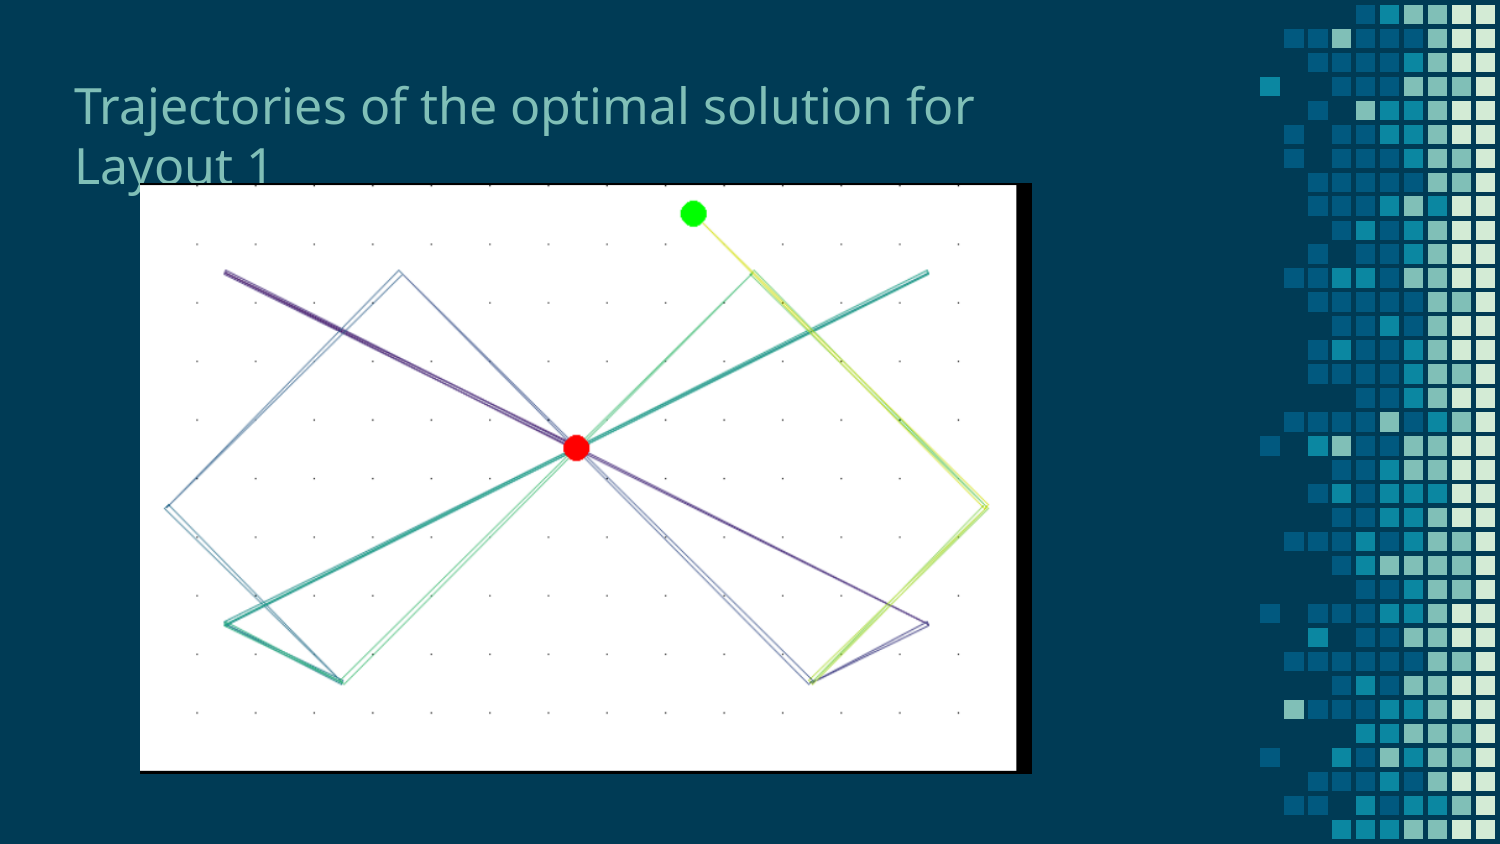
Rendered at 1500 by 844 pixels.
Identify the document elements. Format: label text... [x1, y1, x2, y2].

picture [139, 182, 1031, 773]
text_box Trajectories of the optimal solution for Layout 1 [59, 59, 1153, 210]
